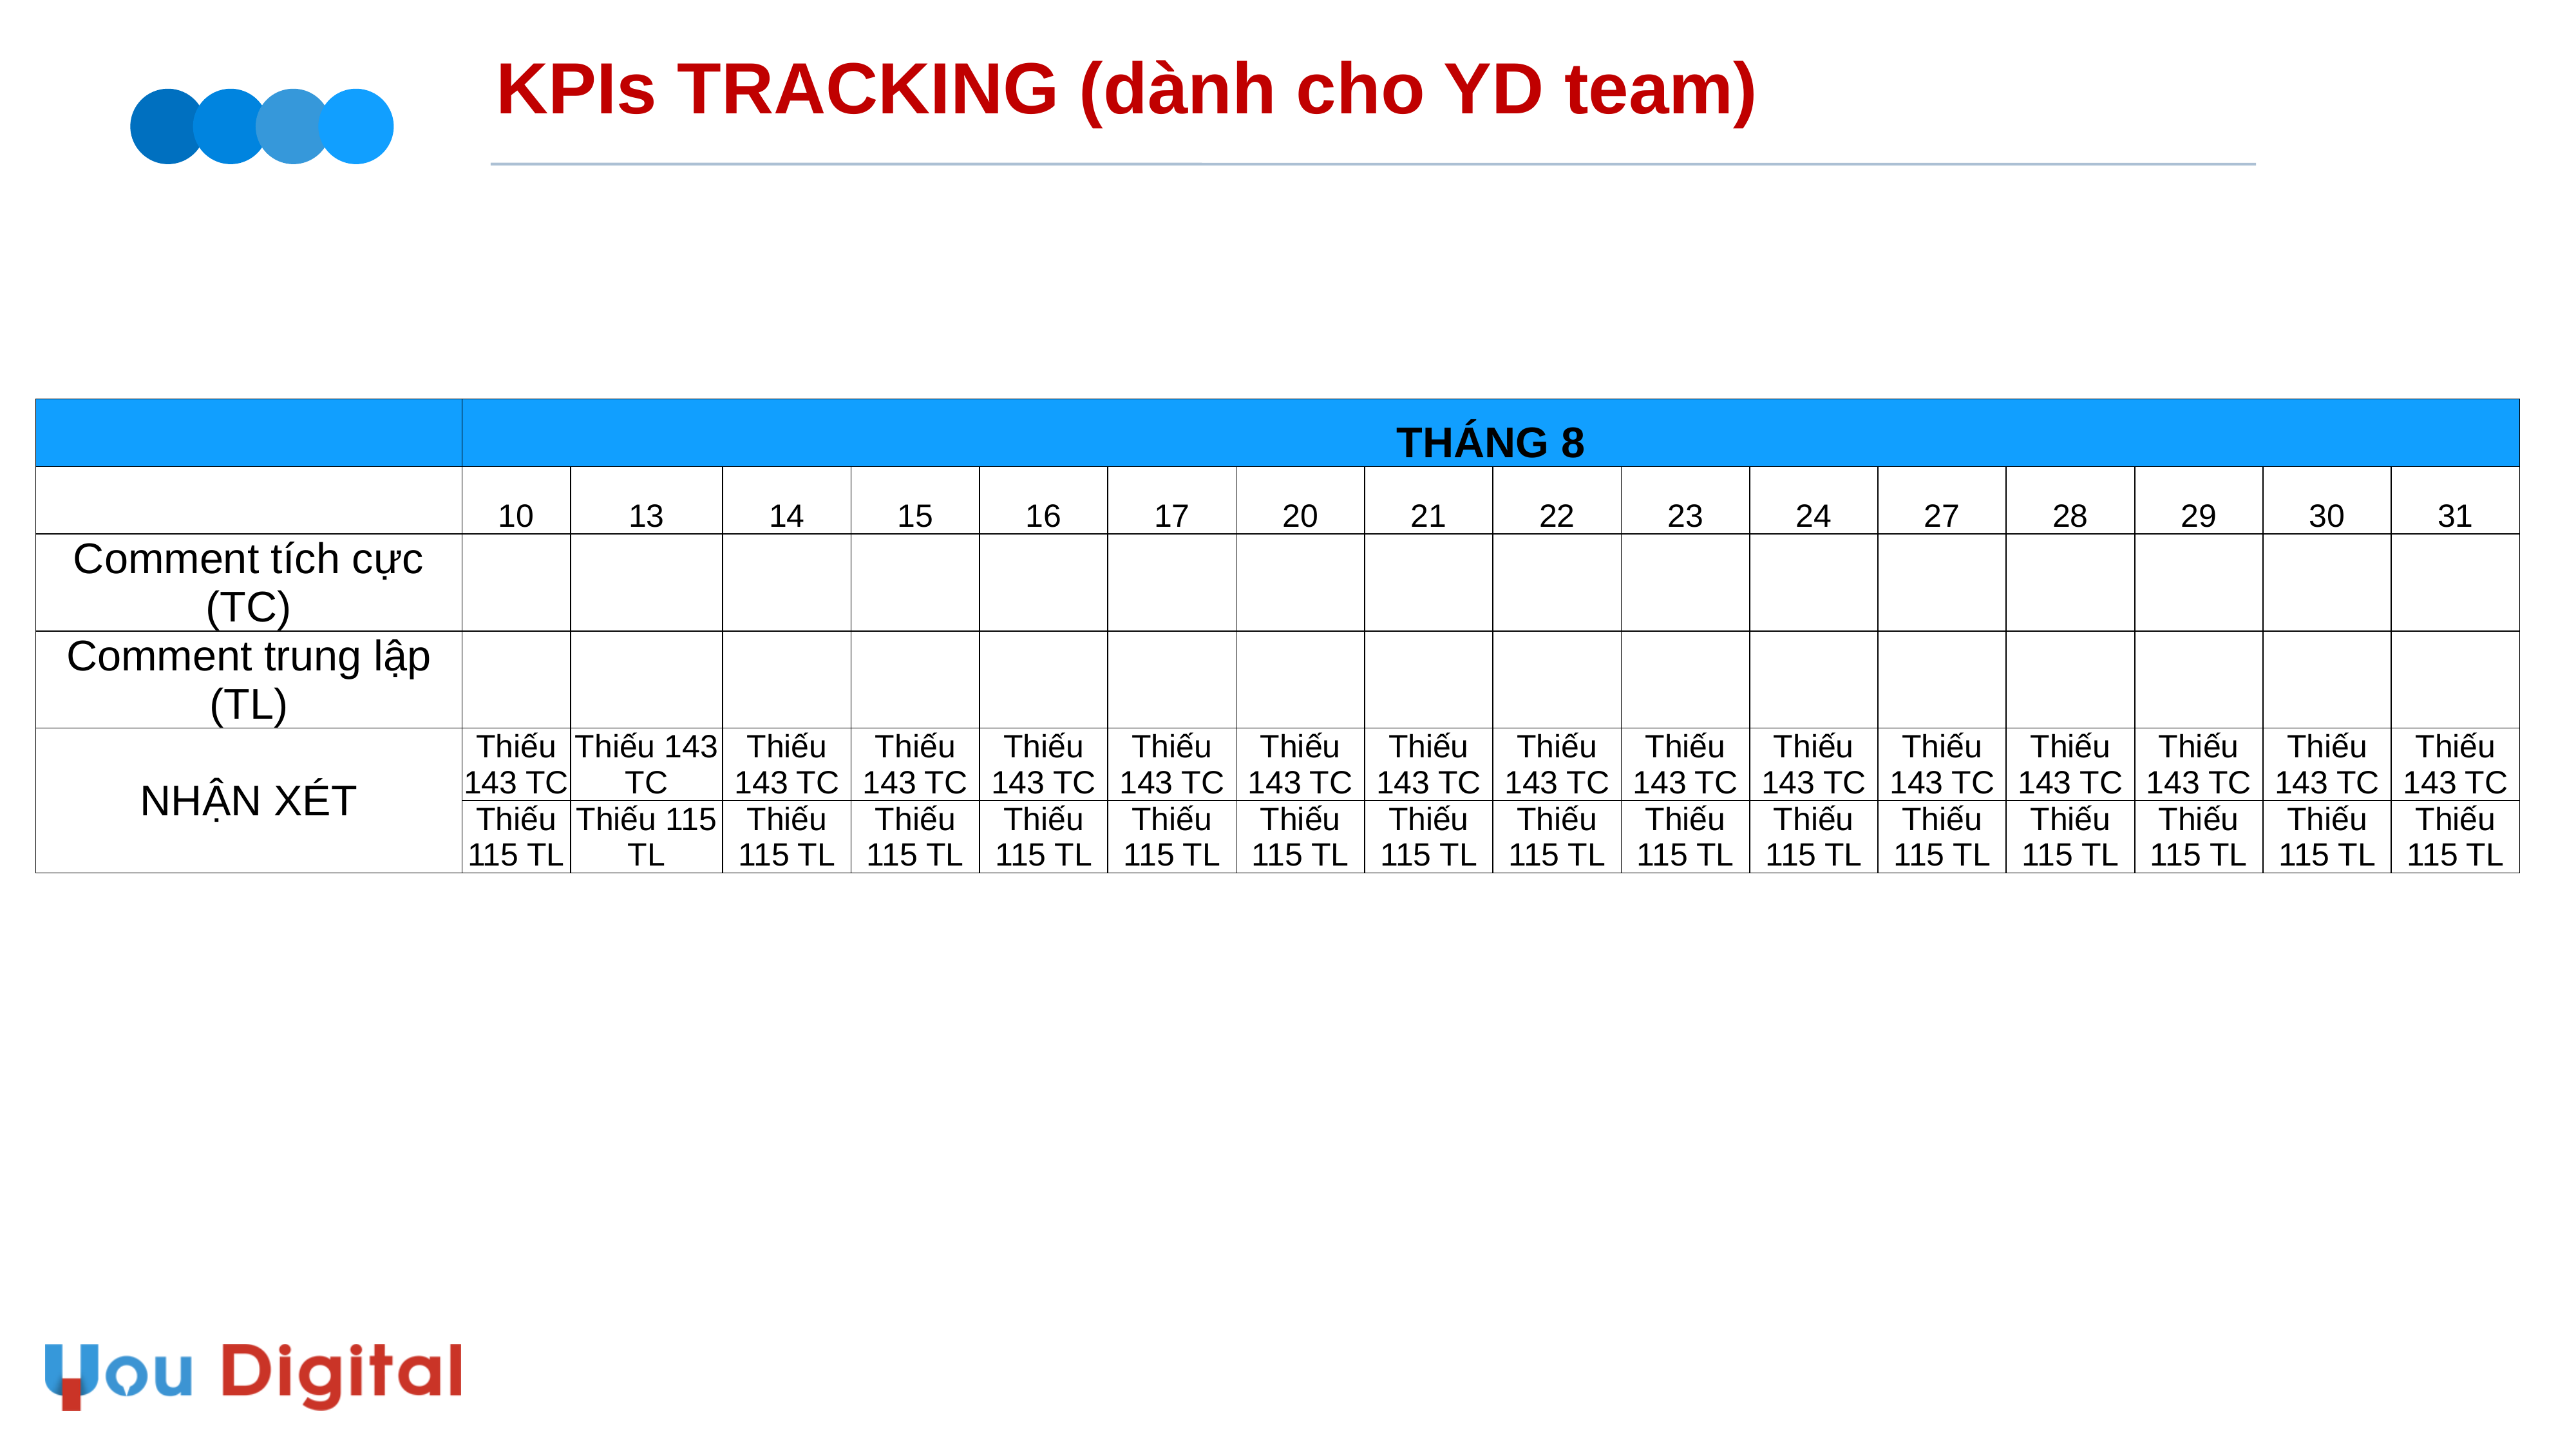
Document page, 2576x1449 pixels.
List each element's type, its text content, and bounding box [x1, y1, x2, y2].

table_cell Thiếu 115 TL [1879, 801, 2005, 873]
table_cell [851, 632, 979, 728]
table_cell 22 [1493, 467, 1621, 533]
table_cell Thiếu 143 TC [2264, 728, 2391, 800]
table_cell [1879, 535, 2005, 630]
table_cell [1236, 632, 1364, 728]
table_cell Thiếu 143 TC [723, 728, 851, 800]
table_cell Thiếu 143 TC [462, 728, 570, 800]
table_cell 14 [723, 467, 851, 533]
table_cell 27 [1879, 467, 2005, 533]
table_cell 30 [2264, 467, 2391, 533]
table_cell 13 [571, 467, 722, 533]
table_cell [2392, 535, 2519, 630]
table_cell Thiếu 143 TC [851, 728, 979, 800]
table_cell [980, 632, 1107, 728]
table_cell Thiếu 143 TC [1750, 728, 1877, 800]
table_cell [571, 535, 722, 630]
table_cell Thiếu 143 TC [1493, 728, 1621, 800]
table_cell Thiếu 115 TL [2007, 801, 2134, 873]
table_cell 16 [980, 467, 1107, 533]
table_cell Thiếu 115 TL [2136, 801, 2262, 873]
table_cell Thiếu 115 TL [1236, 801, 1364, 873]
table_cell [1622, 632, 1749, 728]
table_cell [1493, 535, 1621, 630]
table_cell [723, 632, 851, 728]
title KPIs TRACKING (dành cho YD team) [490, 35, 2436, 156]
table_cell Comment trung lập (TL) [36, 632, 462, 728]
table_cell 29 [2136, 467, 2262, 533]
table_cell Thiếu 143 TC [1879, 728, 2005, 800]
table_cell [1365, 632, 1492, 728]
table_cell 31 [2392, 467, 2519, 533]
table_cell Thiếu 115 TL [1622, 801, 1749, 873]
table_cell 23 [1622, 467, 1749, 533]
table_cell [2136, 632, 2262, 728]
table_cell [2136, 535, 2262, 630]
table_cell 21 [1365, 467, 1492, 533]
table_cell [1108, 632, 1236, 728]
table_header THÁNG 8 [462, 399, 2519, 466]
table_cell [1622, 535, 1749, 630]
table_cell [1493, 632, 1621, 728]
table_cell [462, 535, 570, 630]
table_header [36, 399, 462, 466]
table_cell [723, 535, 851, 630]
table_cell [980, 535, 1107, 630]
table_cell [2264, 535, 2391, 630]
table_cell Thiếu 115 TL [851, 801, 979, 873]
table_cell [2392, 632, 2519, 728]
table_cell Comment tích cực (TC) [36, 535, 462, 630]
table_cell Thiếu 143 TC [980, 728, 1107, 800]
table_cell Thiếu 115 TL [2392, 801, 2519, 873]
table_cell Thiếu 115 TL [2264, 801, 2391, 873]
table_cell 20 [1236, 467, 1364, 533]
table_cell 15 [851, 467, 979, 533]
picture [45, 1344, 461, 1411]
table_cell Thiếu 143 TC [1365, 728, 1492, 800]
table_cell Thiếu 115 TL [723, 801, 851, 873]
table_cell [1365, 535, 1492, 630]
table_cell Thiếu 143 TC [1622, 728, 1749, 800]
table_cell Thiếu 115 TL [980, 801, 1107, 873]
table_cell Thiếu 143 TC [2392, 728, 2519, 800]
table_cell [1236, 535, 1364, 630]
table_cell Thiếu 143 TC [2007, 728, 2134, 800]
table_cell Thiếu 143 TC [571, 728, 722, 800]
table_cell Thiếu 115 TL [1108, 801, 1236, 873]
table_cell [2264, 632, 2391, 728]
table_cell Thiếu 115 TL [1750, 801, 1877, 873]
table_cell 17 [1108, 467, 1236, 533]
table_cell 28 [2007, 467, 2134, 533]
table_cell [1879, 632, 2005, 728]
table_cell Thiếu 143 TC [2136, 728, 2262, 800]
table_cell [2007, 632, 2134, 728]
table_cell Thiếu 115 TL [462, 801, 570, 873]
table_cell [571, 632, 722, 728]
table_cell Thiếu 115 TL [1365, 801, 1492, 873]
table_cell Thiếu 143 TC [1236, 728, 1364, 800]
table_cell [1750, 632, 1877, 728]
table_cell NHẬN XÉT [36, 728, 462, 873]
table_cell Thiếu 115 TL [571, 801, 722, 873]
table_cell [462, 632, 570, 728]
table_cell [1108, 535, 1236, 630]
table_cell Thiếu 143 TC [1108, 728, 1236, 800]
table_cell 10 [462, 467, 570, 533]
table_cell 24 [1750, 467, 1877, 533]
table_cell Thiếu 115 TL [1493, 801, 1621, 873]
table_cell [1750, 535, 1877, 630]
table_cell [2007, 535, 2134, 630]
table_cell [851, 535, 979, 630]
table_cell [36, 467, 462, 533]
